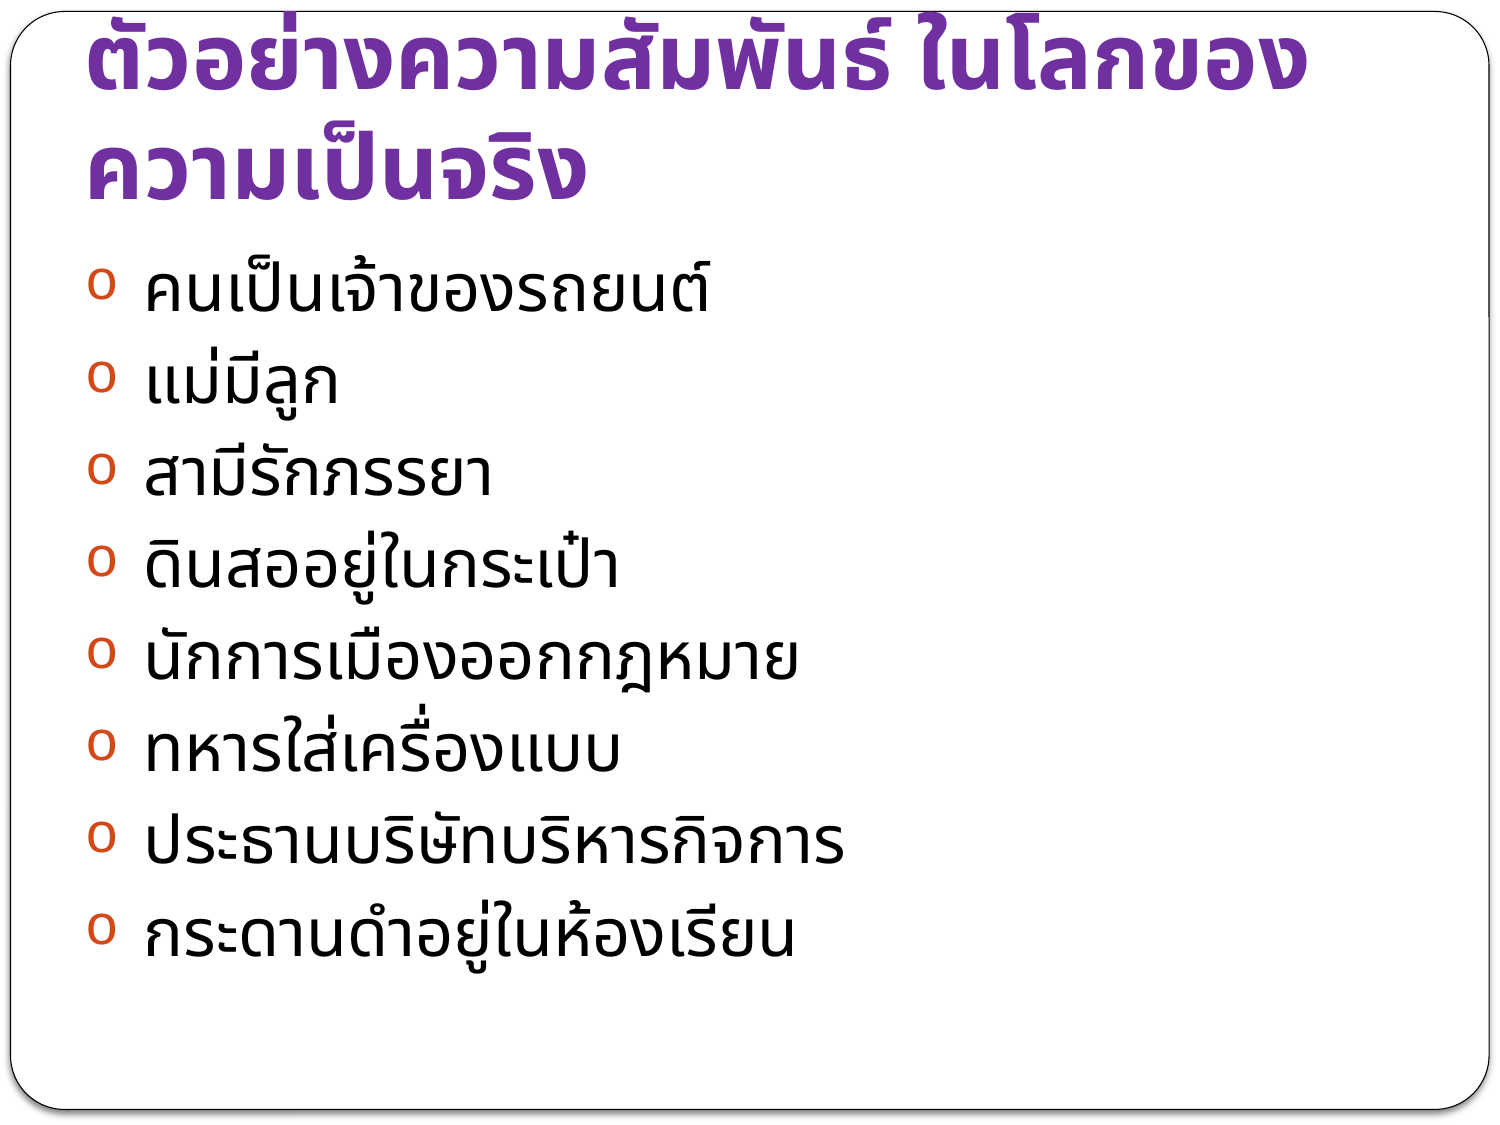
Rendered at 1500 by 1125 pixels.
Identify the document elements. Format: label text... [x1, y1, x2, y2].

title ตัวอย่างความสัมพันธ์ ในโลกของความเป็นจริง [70, 45, 1425, 233]
list คนเป็นเจ้าของรถยนต์ แม่มีลูก สามีรักภรรยา ดินสออยู่ในกระเป๋า นักการเมืองออกกฎหมาย ทหารใส่เครื่องแบบ ประธานบริษัทบริหารกิจการ กระดานดำอยู่ในห้องเรียน [70, 237, 1425, 988]
